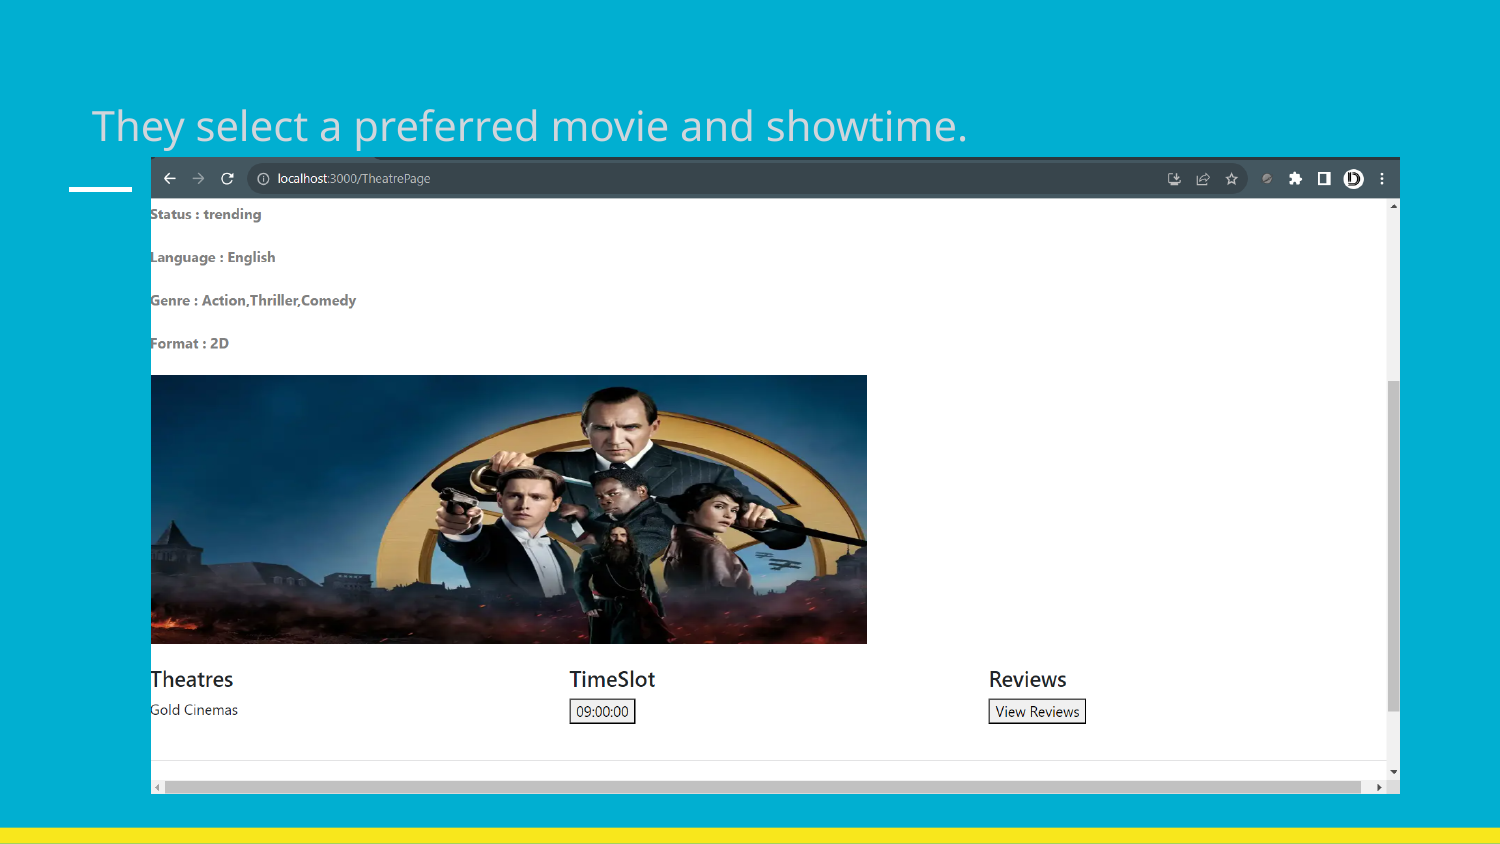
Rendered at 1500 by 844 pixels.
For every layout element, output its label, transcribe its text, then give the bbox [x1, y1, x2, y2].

list They select a preferred movie and showtime. [76, 77, 1475, 582]
picture [151, 157, 1400, 794]
